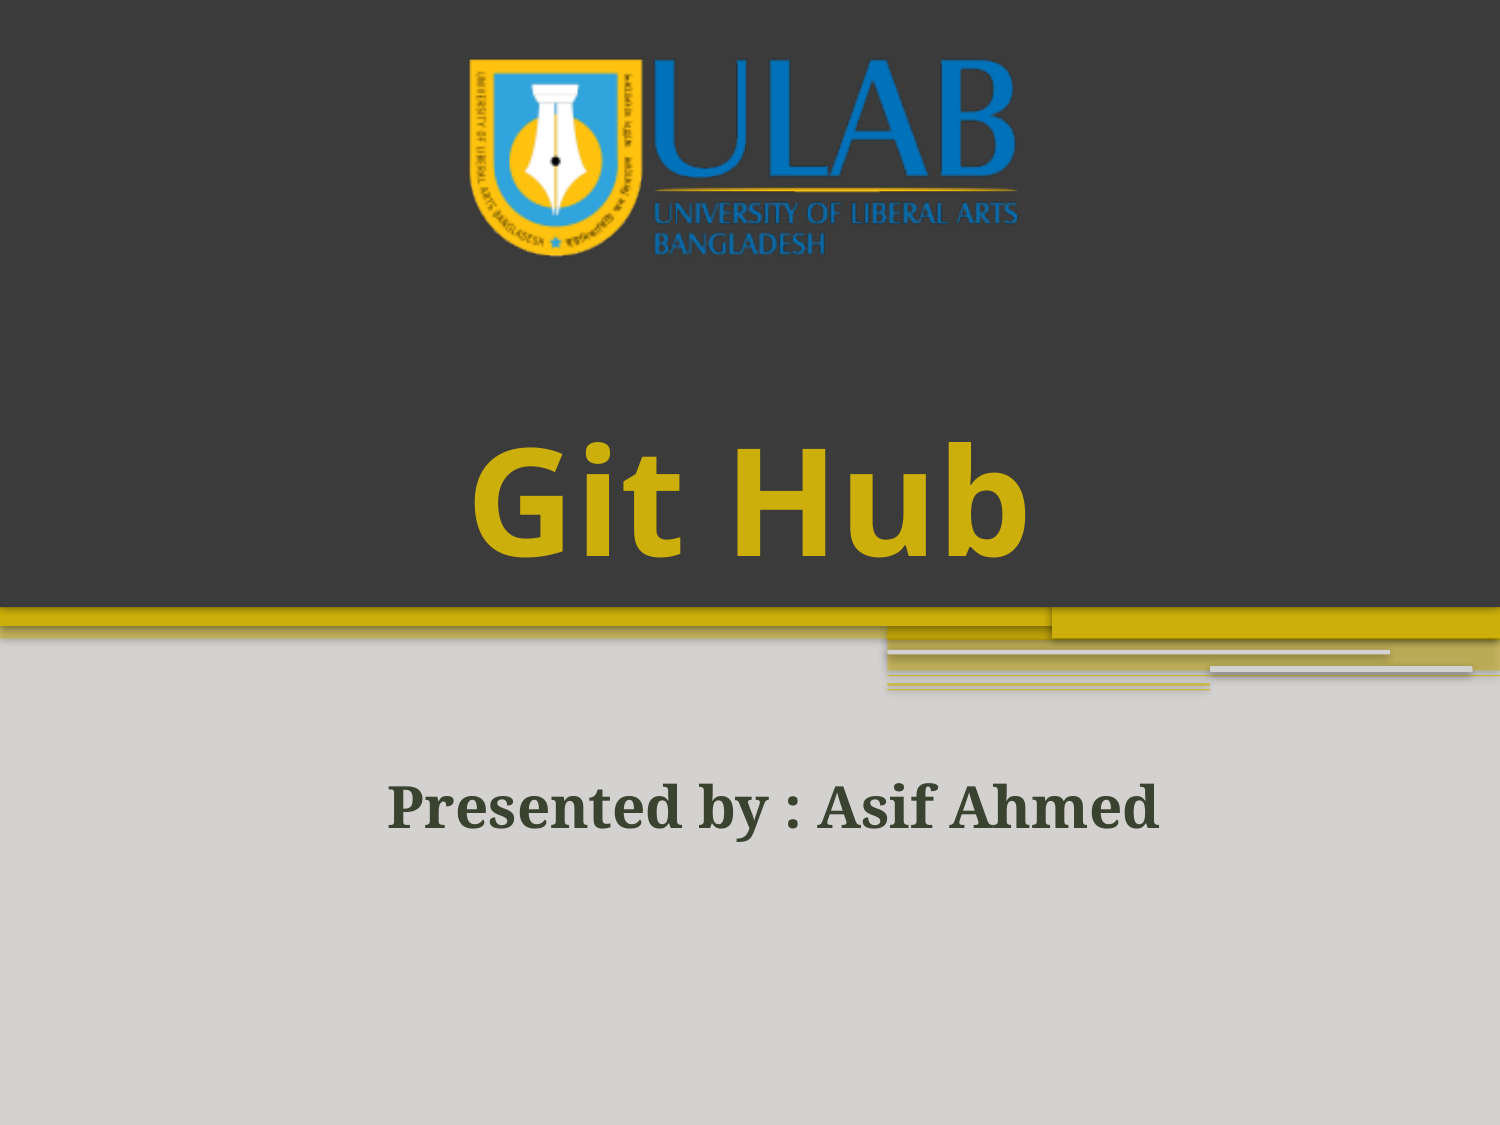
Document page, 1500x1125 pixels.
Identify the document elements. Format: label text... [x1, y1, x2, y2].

title Git Hub [37, 450, 1463, 594]
subtitle Presented by : Asif Ahmed [362, 762, 1225, 1050]
text_box [812, 724, 1450, 860]
picture [424, 49, 1063, 267]
